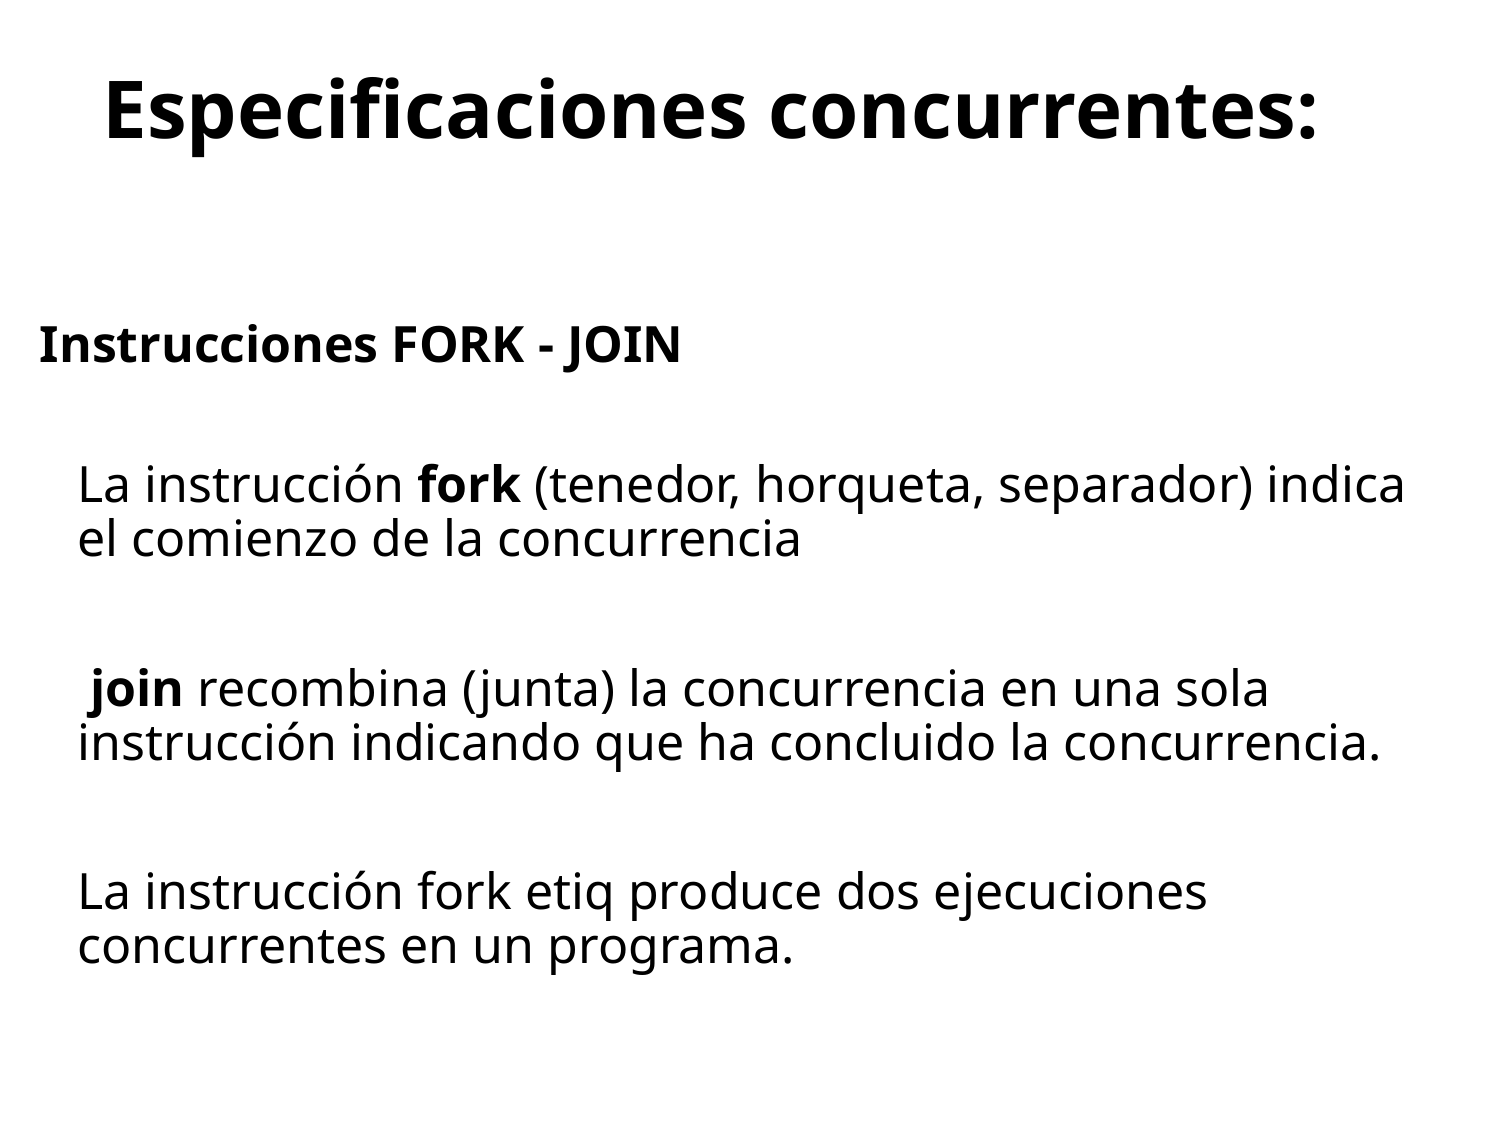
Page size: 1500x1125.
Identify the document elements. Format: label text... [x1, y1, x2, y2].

list Instrucciones FORK - JOIN La instrucción fork (tenedor, horqueta, separador) indica el comienzo de la concurrencia join recombina (junta) la concurrencia en una sola instrucción indicando que ha concluido la concurrencia. La instrucción fork etiq produce dos ejecuciones concurrentes en un programa. [24, 174, 1463, 1000]
title Especificaciones concurrentes: [87, 50, 1363, 174]
